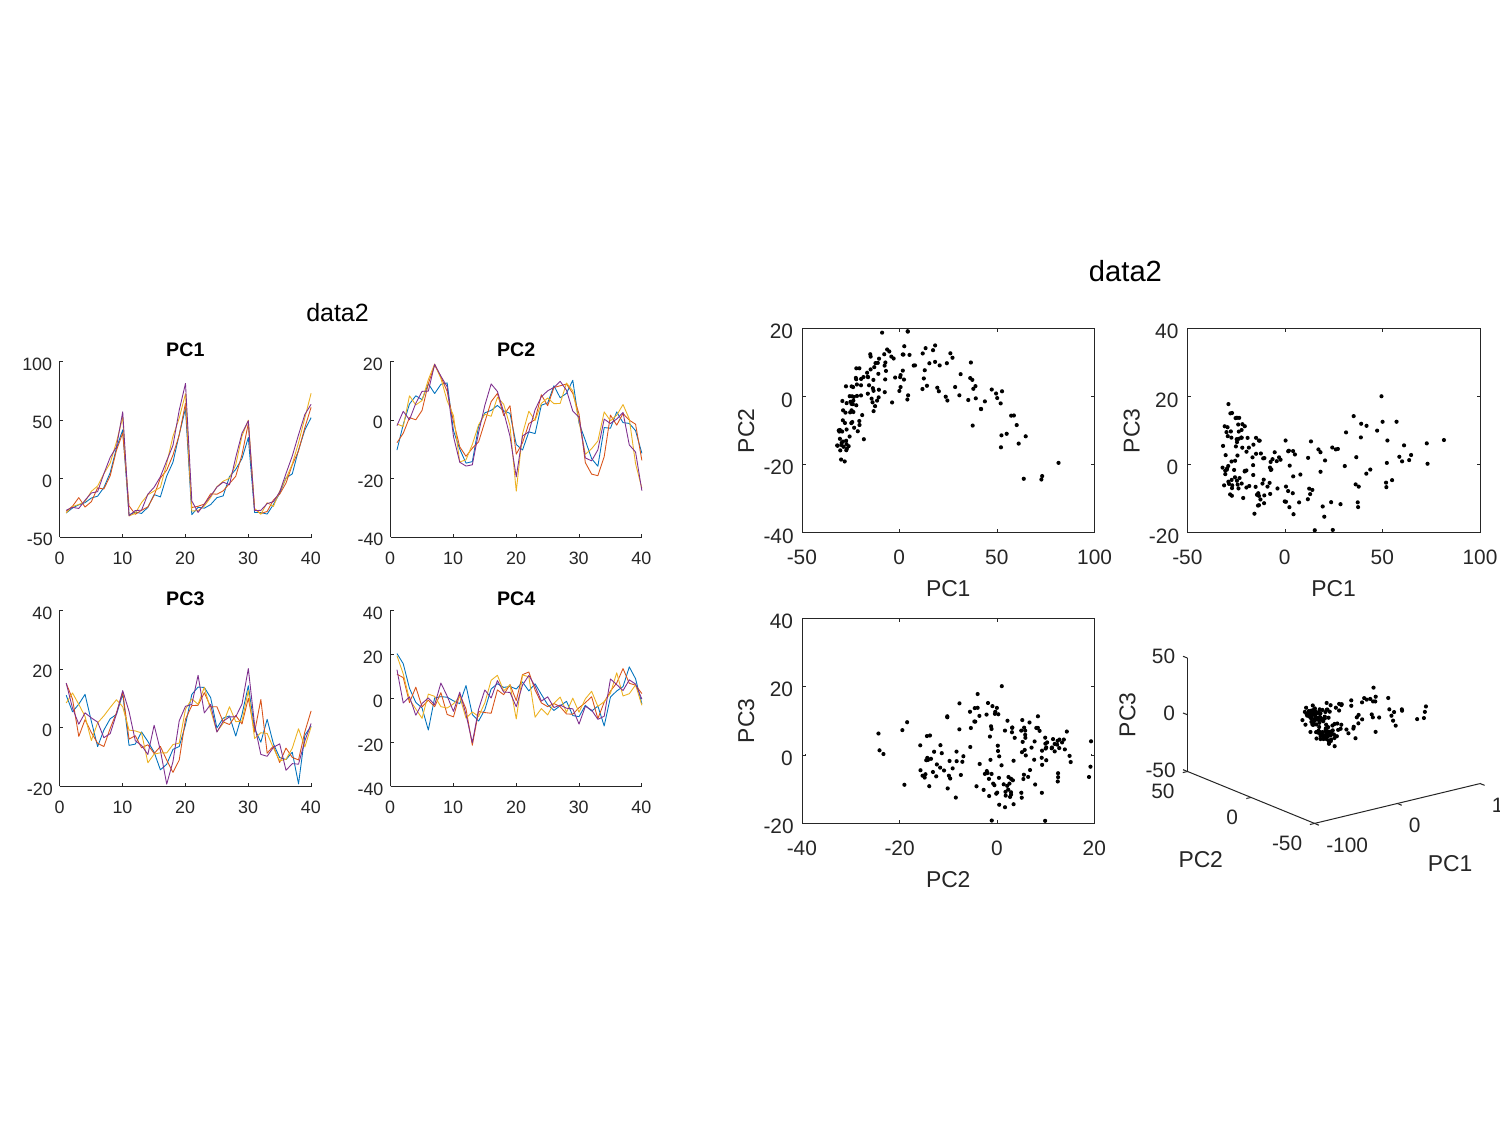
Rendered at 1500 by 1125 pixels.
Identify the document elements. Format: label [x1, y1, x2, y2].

picture [0, 234, 1500, 891]
